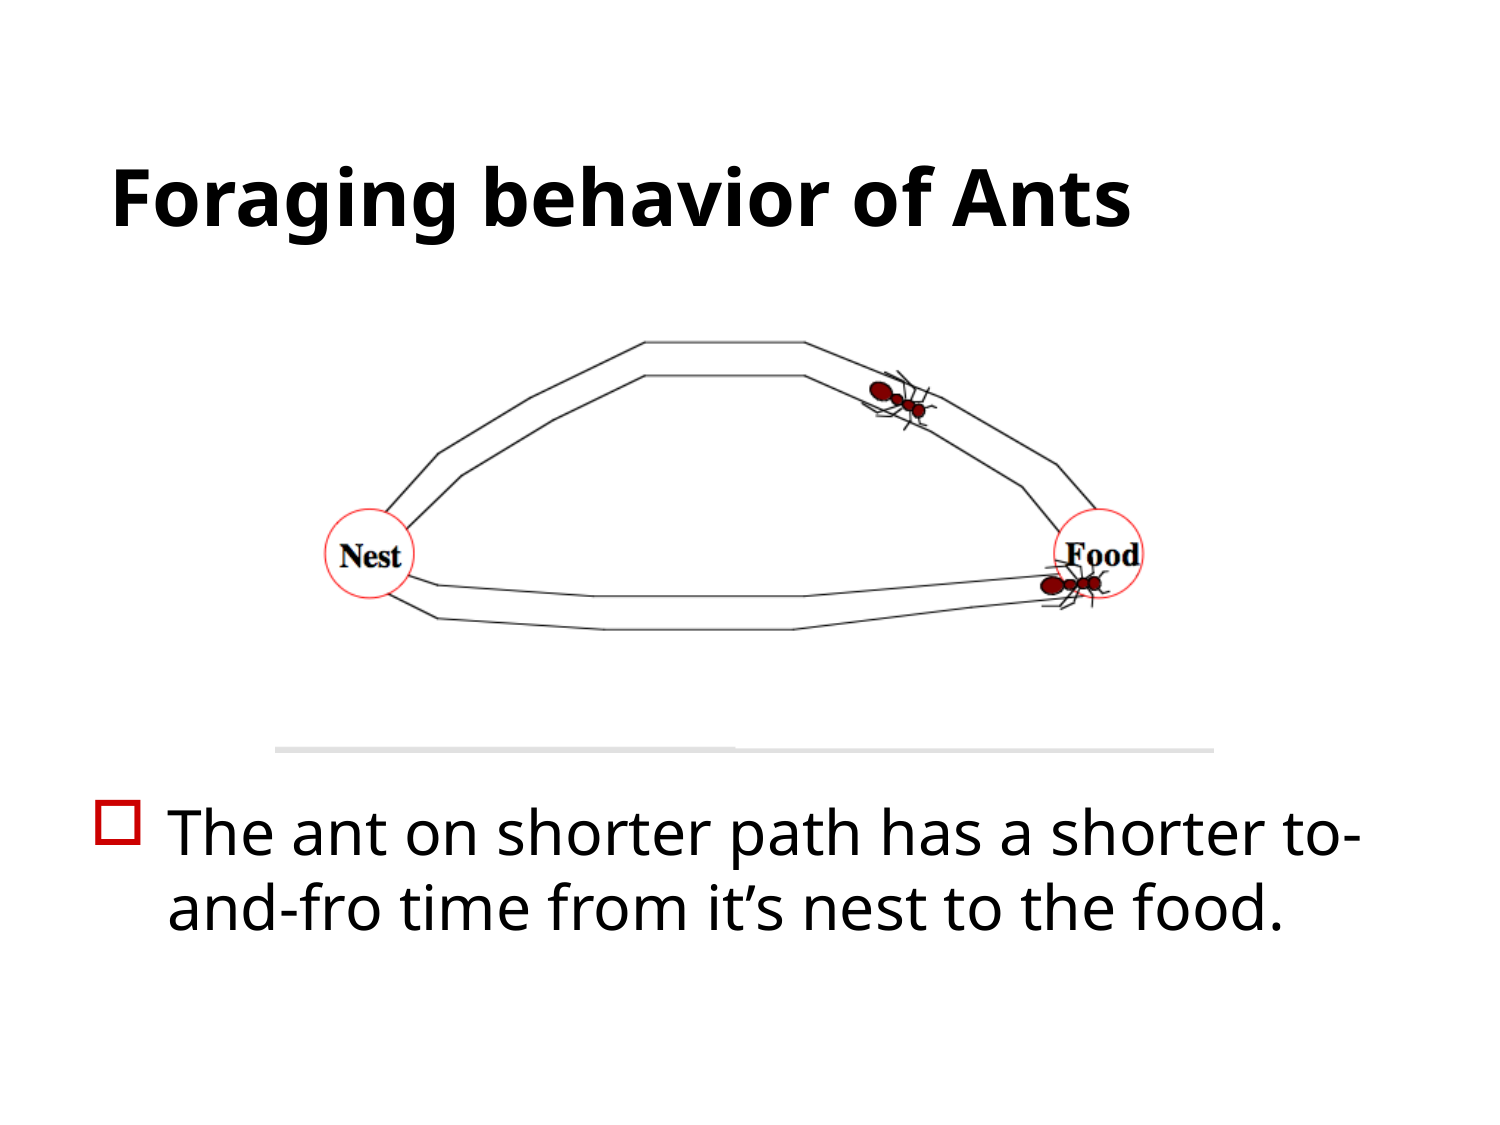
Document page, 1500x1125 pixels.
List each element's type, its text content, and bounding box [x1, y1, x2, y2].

list The ant on shorter path has a shorter to-and-fro time from it’s nest to the food. [74, 784, 1426, 1079]
title Foraging behavior of Ants [93, 49, 1407, 250]
picture [274, 284, 1214, 754]
